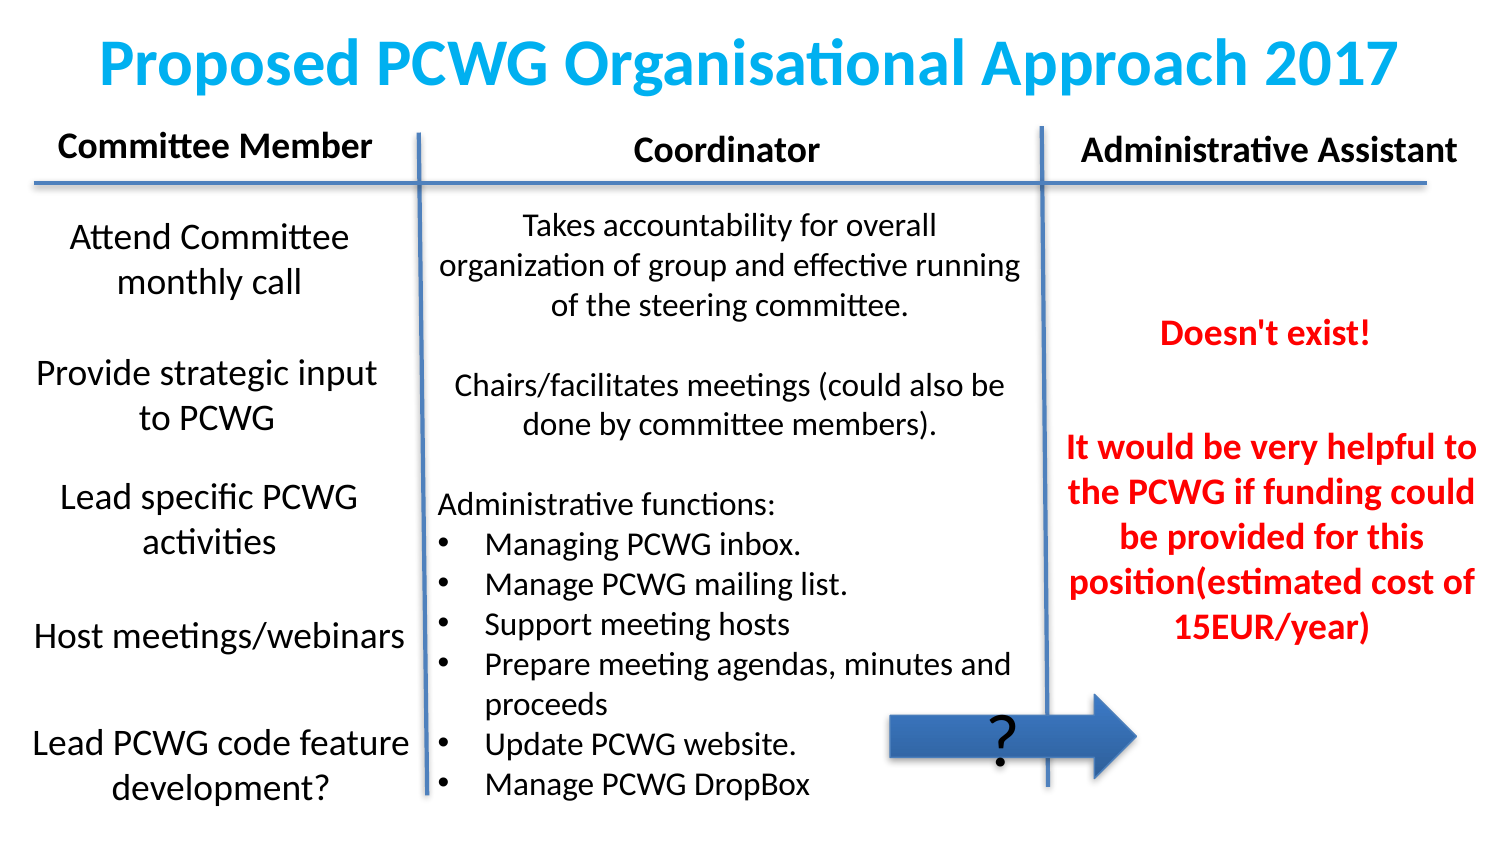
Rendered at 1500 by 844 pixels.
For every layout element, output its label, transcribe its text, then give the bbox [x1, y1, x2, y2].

text_box Coordinator [414, 117, 1040, 177]
text_box Lead specific PCWG activities [4, 464, 413, 570]
text_box Attend Committee monthly call [4, 204, 413, 309]
text_box Provide strategic input to PCWG [2, 340, 412, 446]
text_box ? [1054, 693, 1137, 780]
text_box Takes accountability for overall organization of group and effective running of the steering committee. Chairs/facilitates meetings (could also be done by committee members). Administrative functions: Managing PCWG inbox. Manage PCWG mailing list. Support meeting hosts Prepare meeting agendas, minutes and proceeds Update PCWG website. Manage PCWG DropBox [427, 195, 1038, 810]
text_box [1041, 192, 1049, 788]
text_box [1041, 125, 1049, 182]
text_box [418, 192, 428, 796]
text_box It would be very helpful to the PCWG if funding could be provided for this position(estimated cost of 15EUR/year) [1054, 414, 1500, 655]
text_box ? [889, 714, 1036, 759]
text_box Proposed PCWG Organisational Approach 2017 [0, 29, 1500, 89]
text_box Host meetings/webinars [14, 603, 413, 664]
text_box Lead PCWG code feature development? [16, 710, 427, 816]
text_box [418, 132, 428, 182]
text_box Committee Member [20, 113, 411, 174]
text_box Administrative Assistant [1053, 117, 1486, 177]
text_box Doesn't exist! [1054, 300, 1482, 361]
